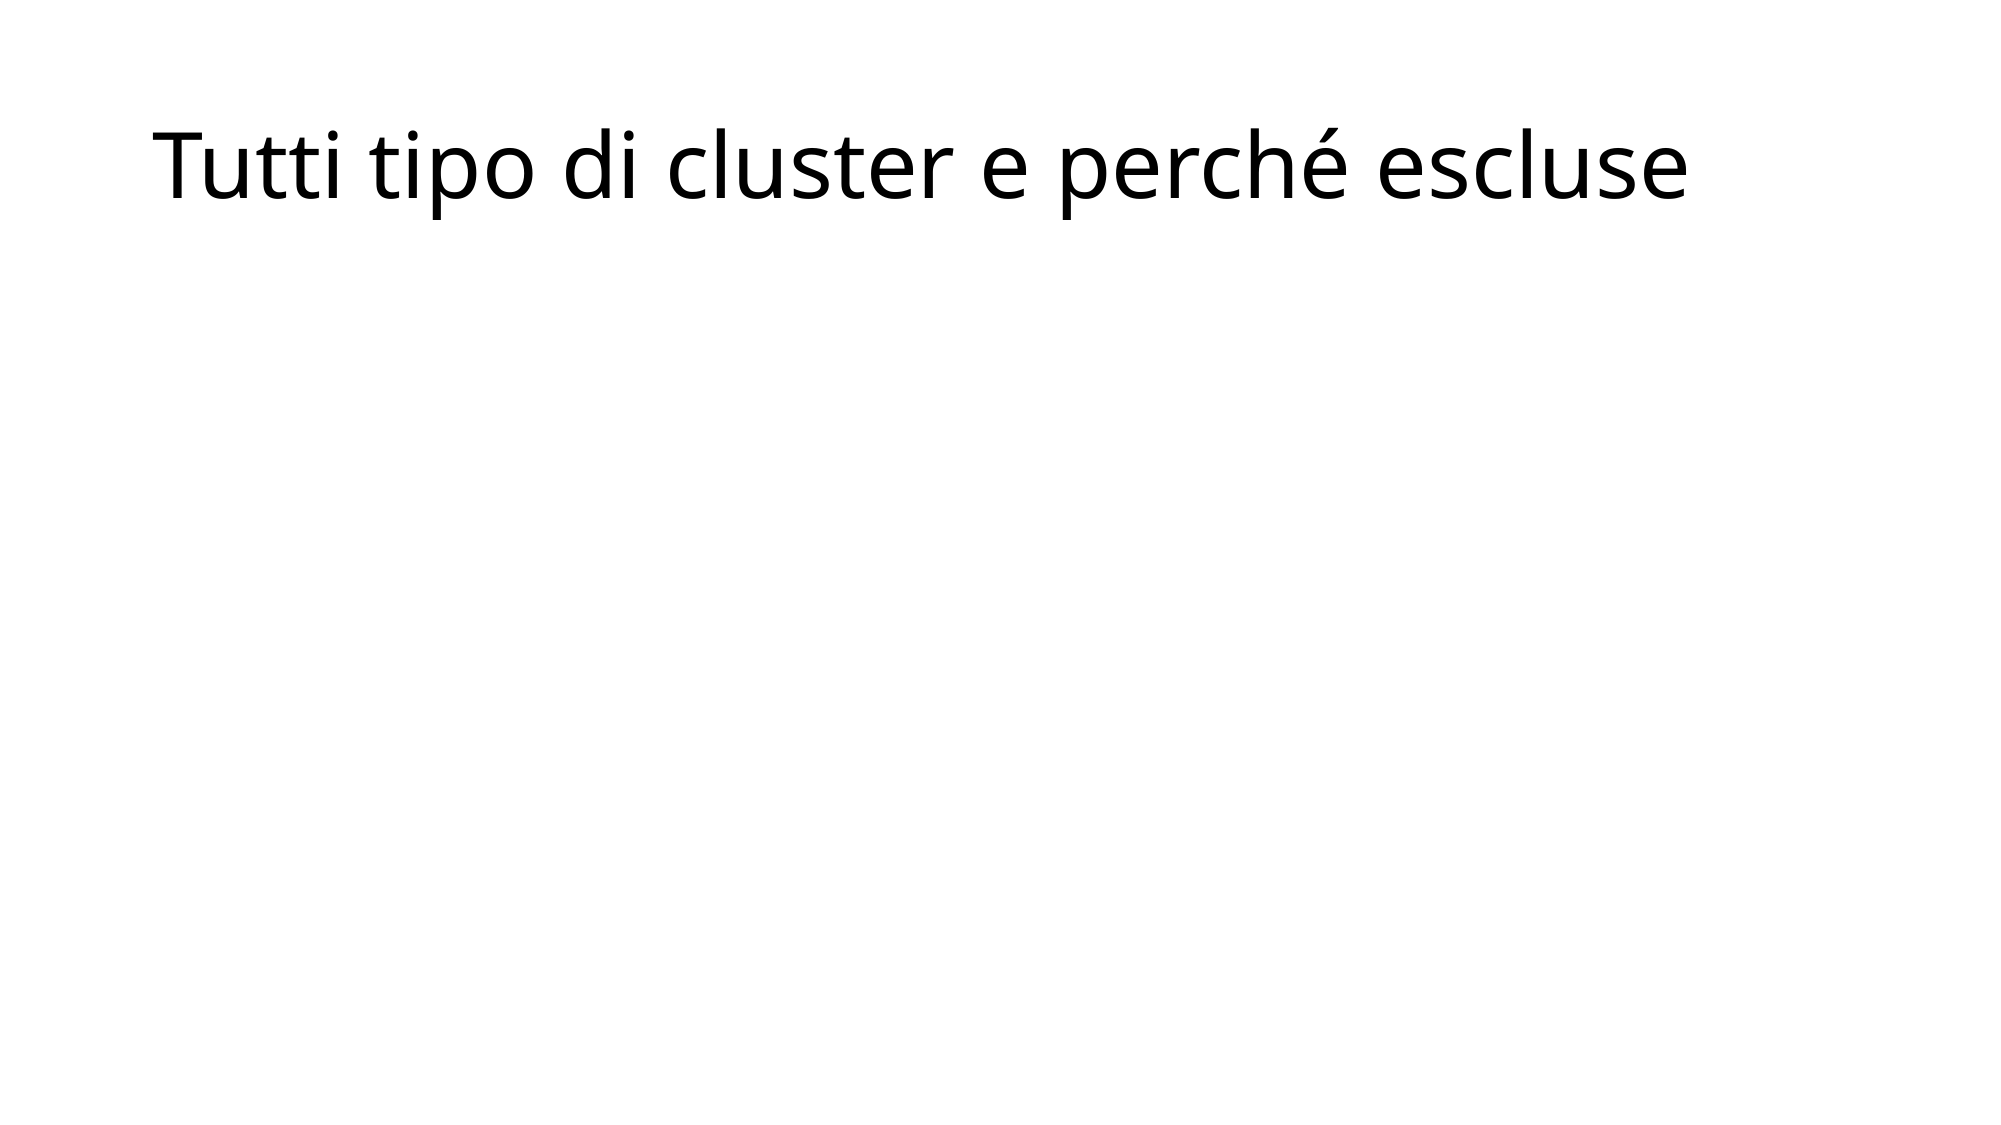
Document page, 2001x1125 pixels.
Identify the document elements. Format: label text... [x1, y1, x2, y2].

title Tutti tipo di cluster e perché escluse [137, 59, 1863, 278]
